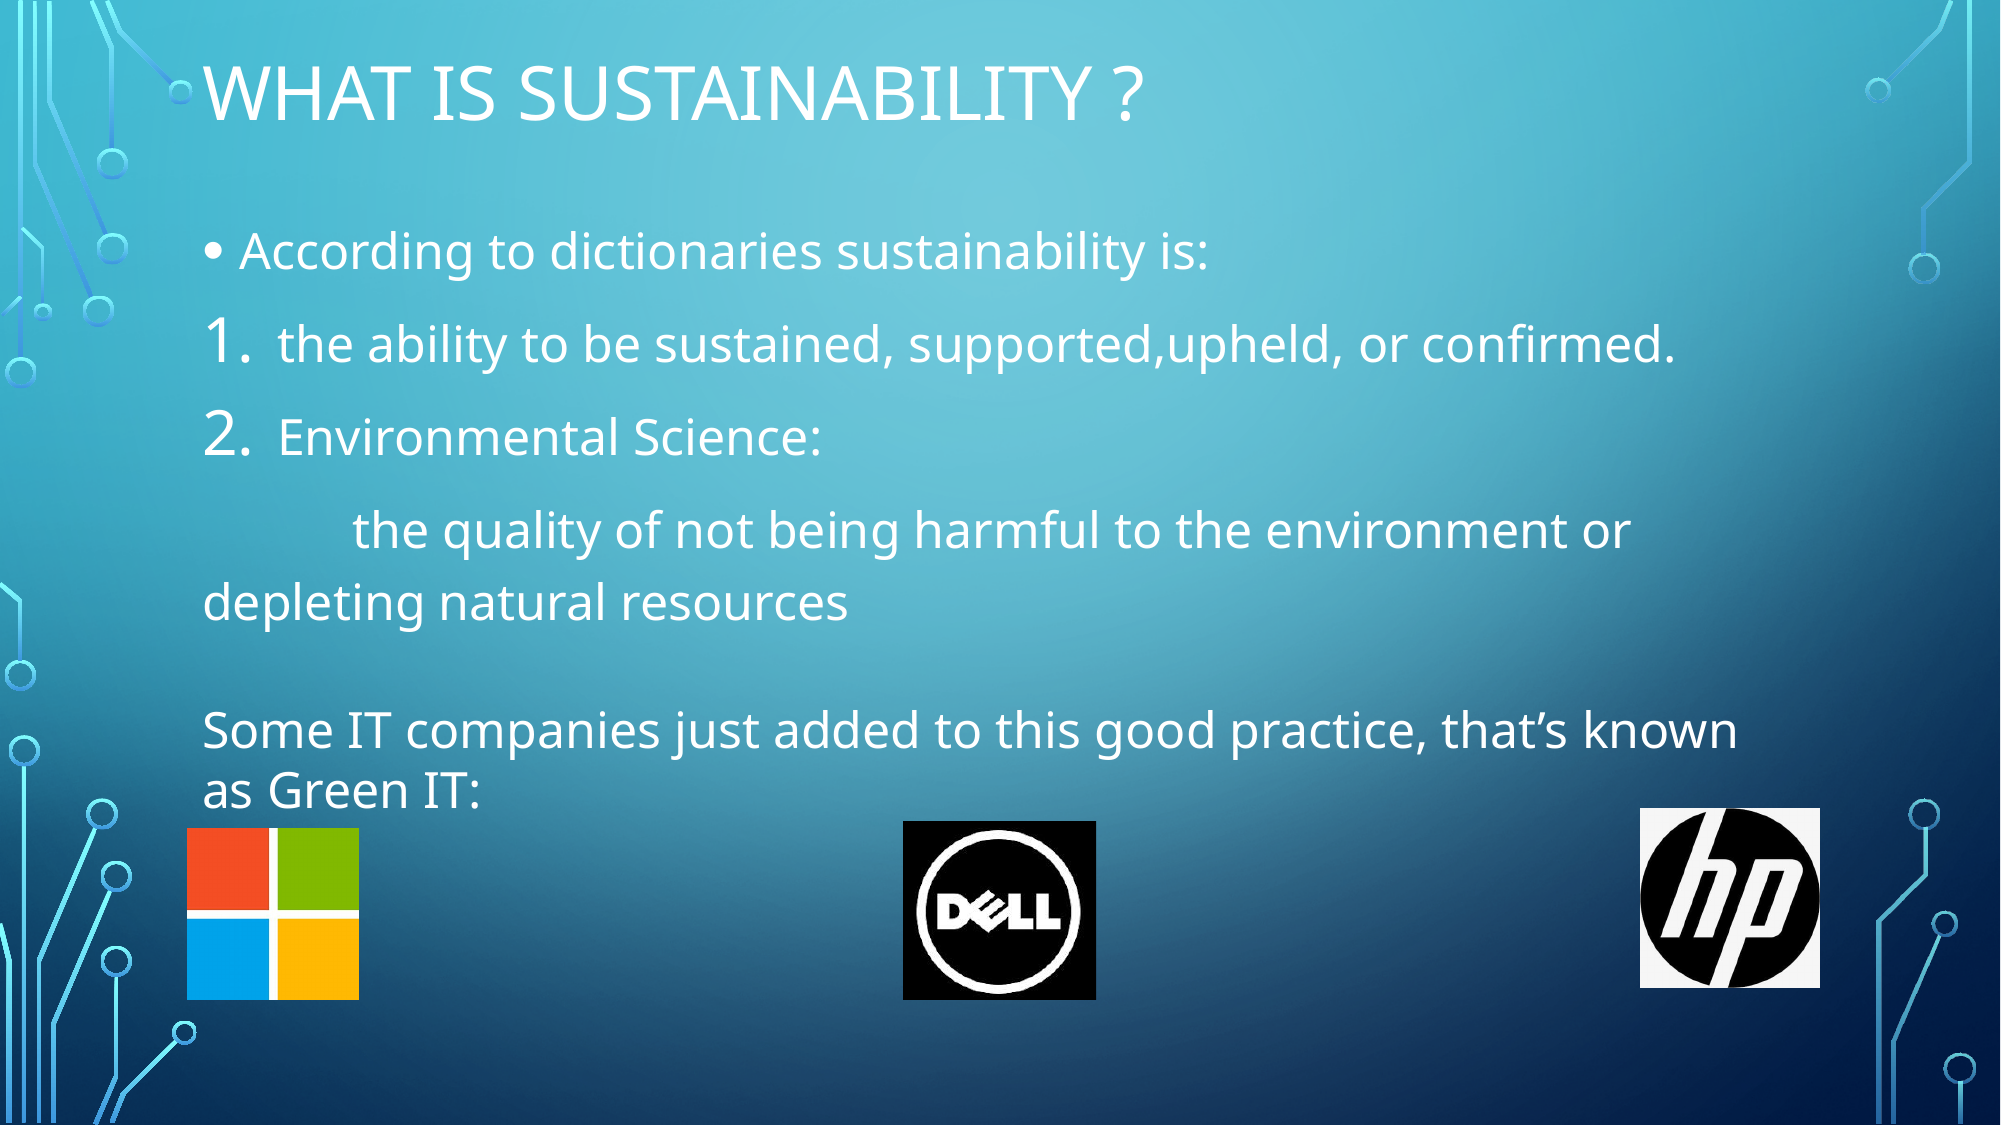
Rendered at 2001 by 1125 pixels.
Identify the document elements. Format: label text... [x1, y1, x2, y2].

list According to dictionaries sustainability is: the ability to be sustained, supported,upheld, or confirmed. Environmental Science: the quality of not being harmful to the environment or depleting natural resources [187, 200, 1813, 690]
picture [186, 828, 360, 1001]
picture [902, 821, 1097, 1001]
text_box Some IT companies just added to this good practice, that’s known as Green IT: [187, 690, 1813, 826]
picture [1640, 808, 1820, 988]
title What is sustainability ? [187, 0, 1813, 200]
